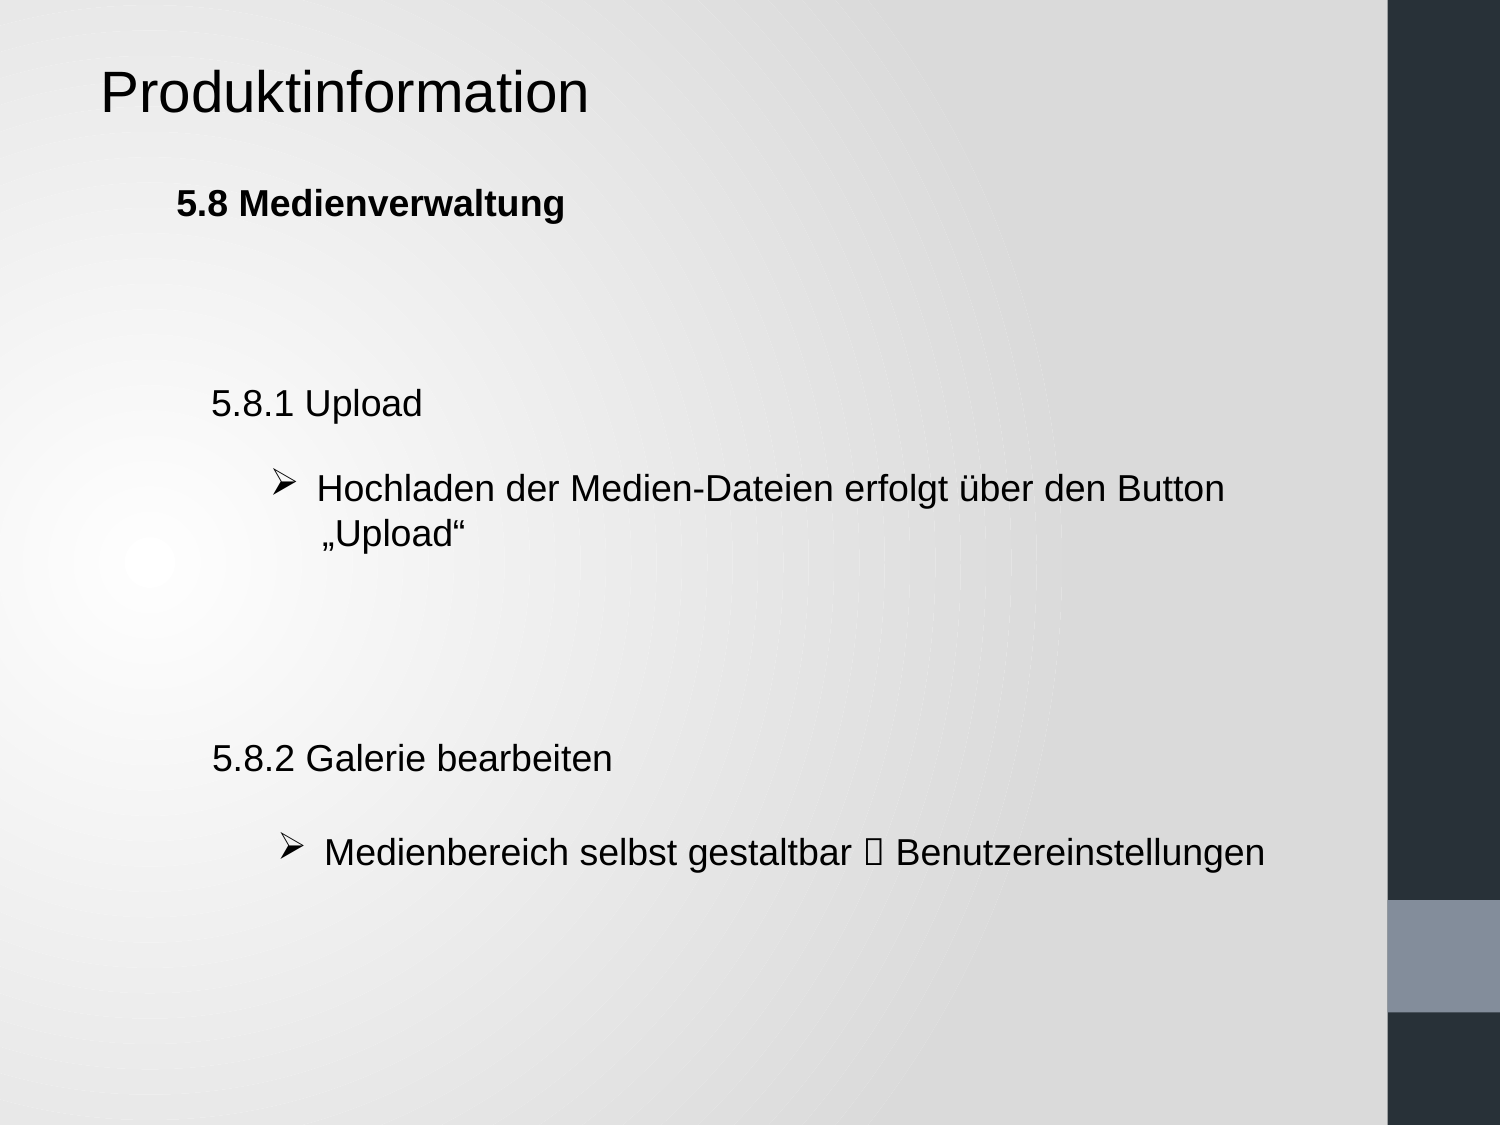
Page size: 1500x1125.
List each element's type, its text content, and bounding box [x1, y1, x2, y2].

text_box 5.8.1 Upload [196, 371, 439, 432]
text_box Hochladen der Medien-Dateien erfolgt über den Button „Upload“ [255, 456, 1241, 562]
text_box 5.8.2 Galerie bearbeiten [197, 726, 629, 787]
text_box 5.8 Medienverwaltung [161, 171, 581, 231]
text_box Medienbereich selbst gestaltbar  Benutzereinstellungen [262, 820, 1281, 881]
text_box Produktinformation [85, 46, 606, 132]
